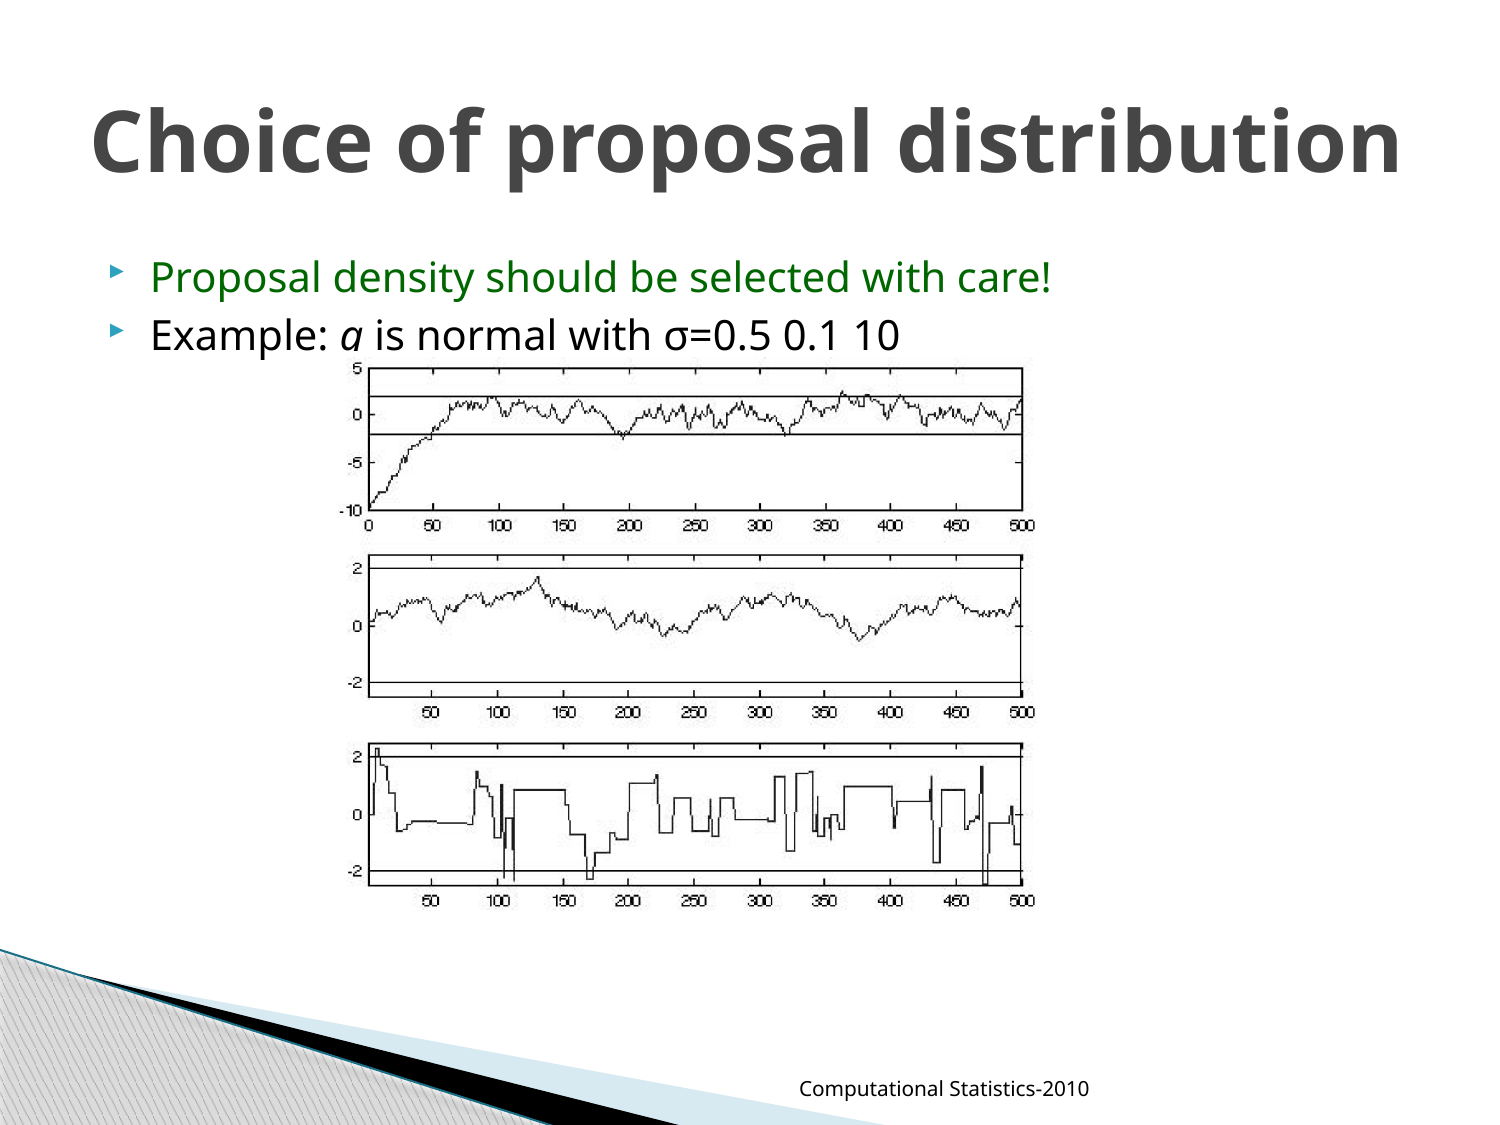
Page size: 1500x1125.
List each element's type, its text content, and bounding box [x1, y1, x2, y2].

list Proposal density should be selected with care! Example: q is normal with σ=0.5 0.1 10 [75, 243, 1425, 986]
footer Computational Statistics-2010 [718, 1051, 1105, 1112]
title Choice of proposal distribution [75, 45, 1425, 233]
picture [316, 351, 1058, 918]
